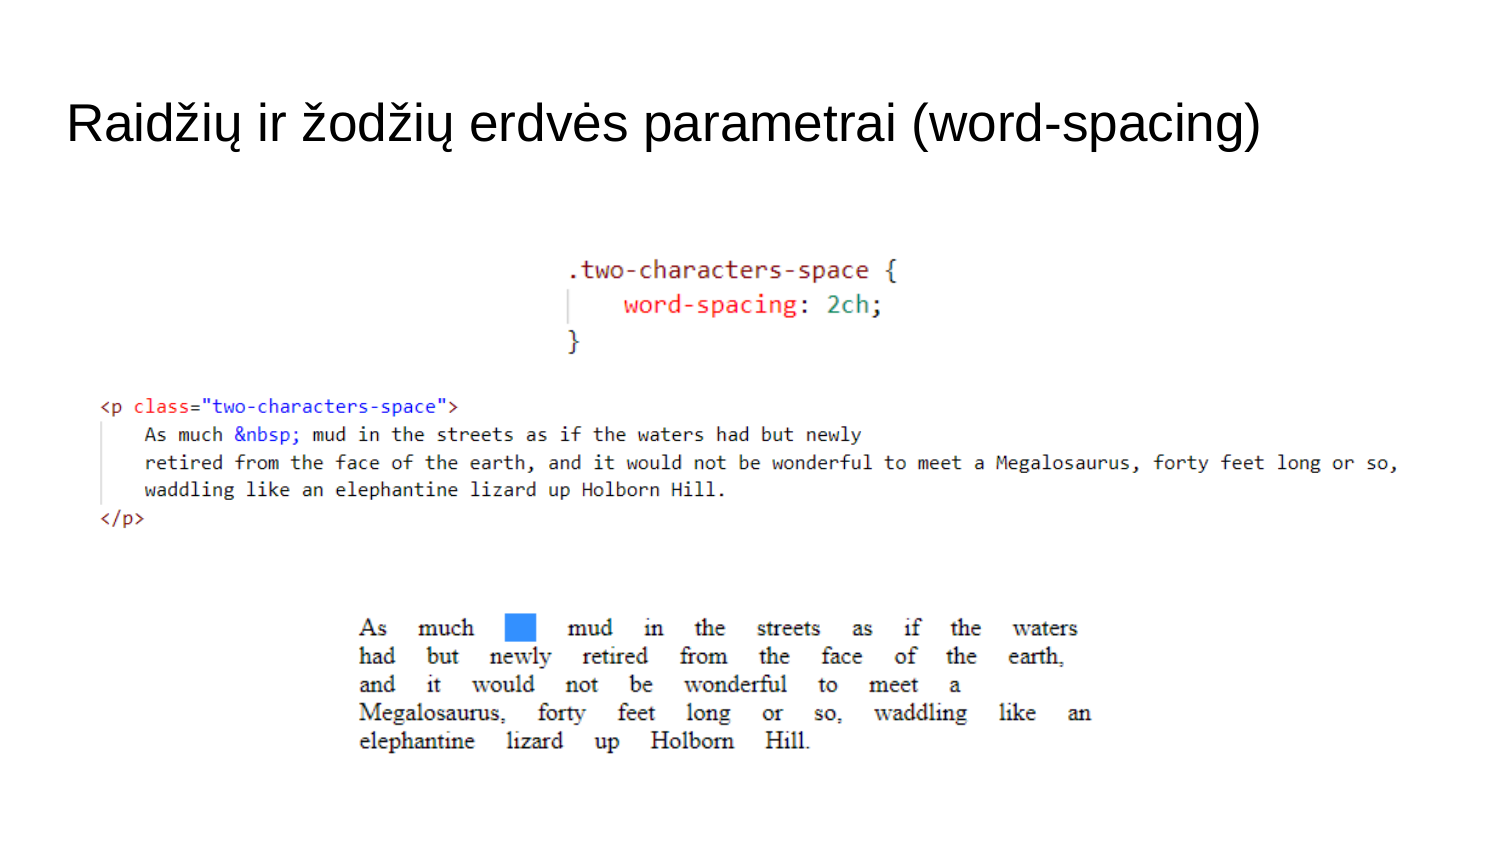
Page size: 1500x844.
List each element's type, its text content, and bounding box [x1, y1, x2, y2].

picture [92, 386, 1408, 533]
title Raidžių ir žodžių erdvės parametrai (word-spacing) [51, 72, 1449, 167]
picture [549, 250, 909, 362]
picture [358, 609, 1100, 766]
